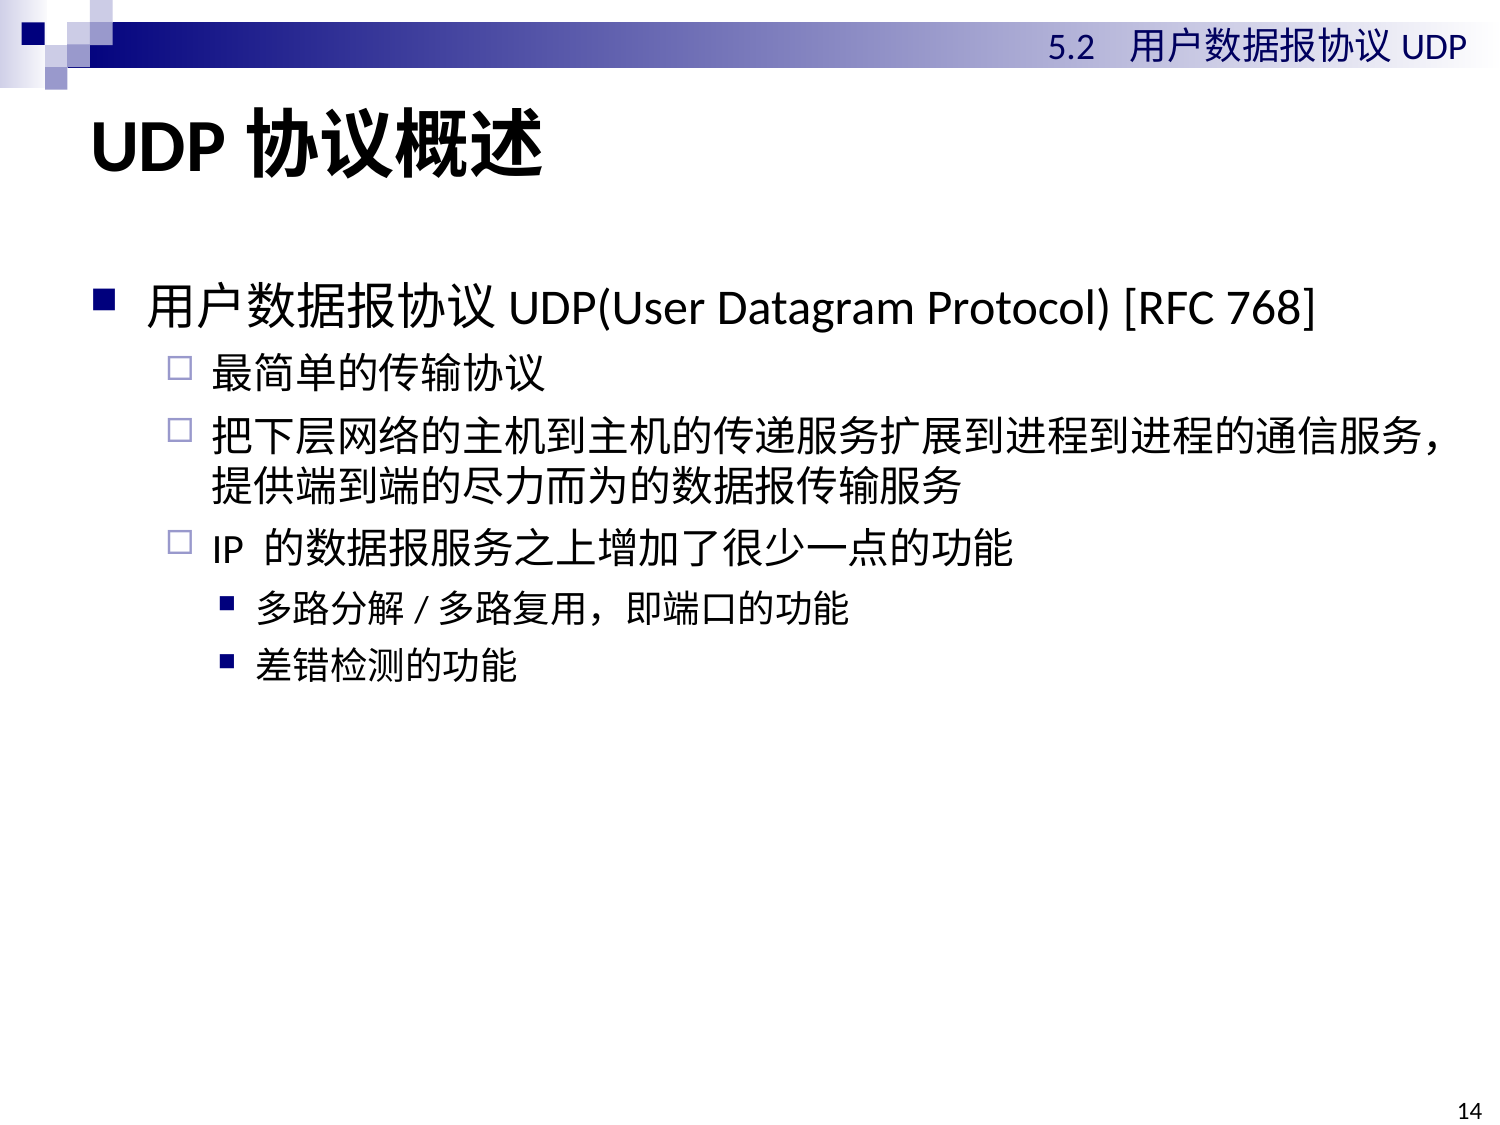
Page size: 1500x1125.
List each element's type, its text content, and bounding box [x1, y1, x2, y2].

slide_number 14 [1448, 1100, 1483, 1125]
list 用户数据报协议UDP(User Datagram Protocol) [RFC 768] 最简单的传输协议 把下层网络的主机到主机的传递服务扩展到进程到进程的通信服务，提供端到端的尽力而为的数据报传输服务 IP 的数据报服务之上增加了很少一点的功能 多路分解/多路复用，即端口的功能 差错检测的功能 [75, 237, 1483, 1125]
title UDP协议概述 [75, 75, 1425, 209]
text_box 5.2 用户数据报协议UDP [1032, 14, 1483, 75]
